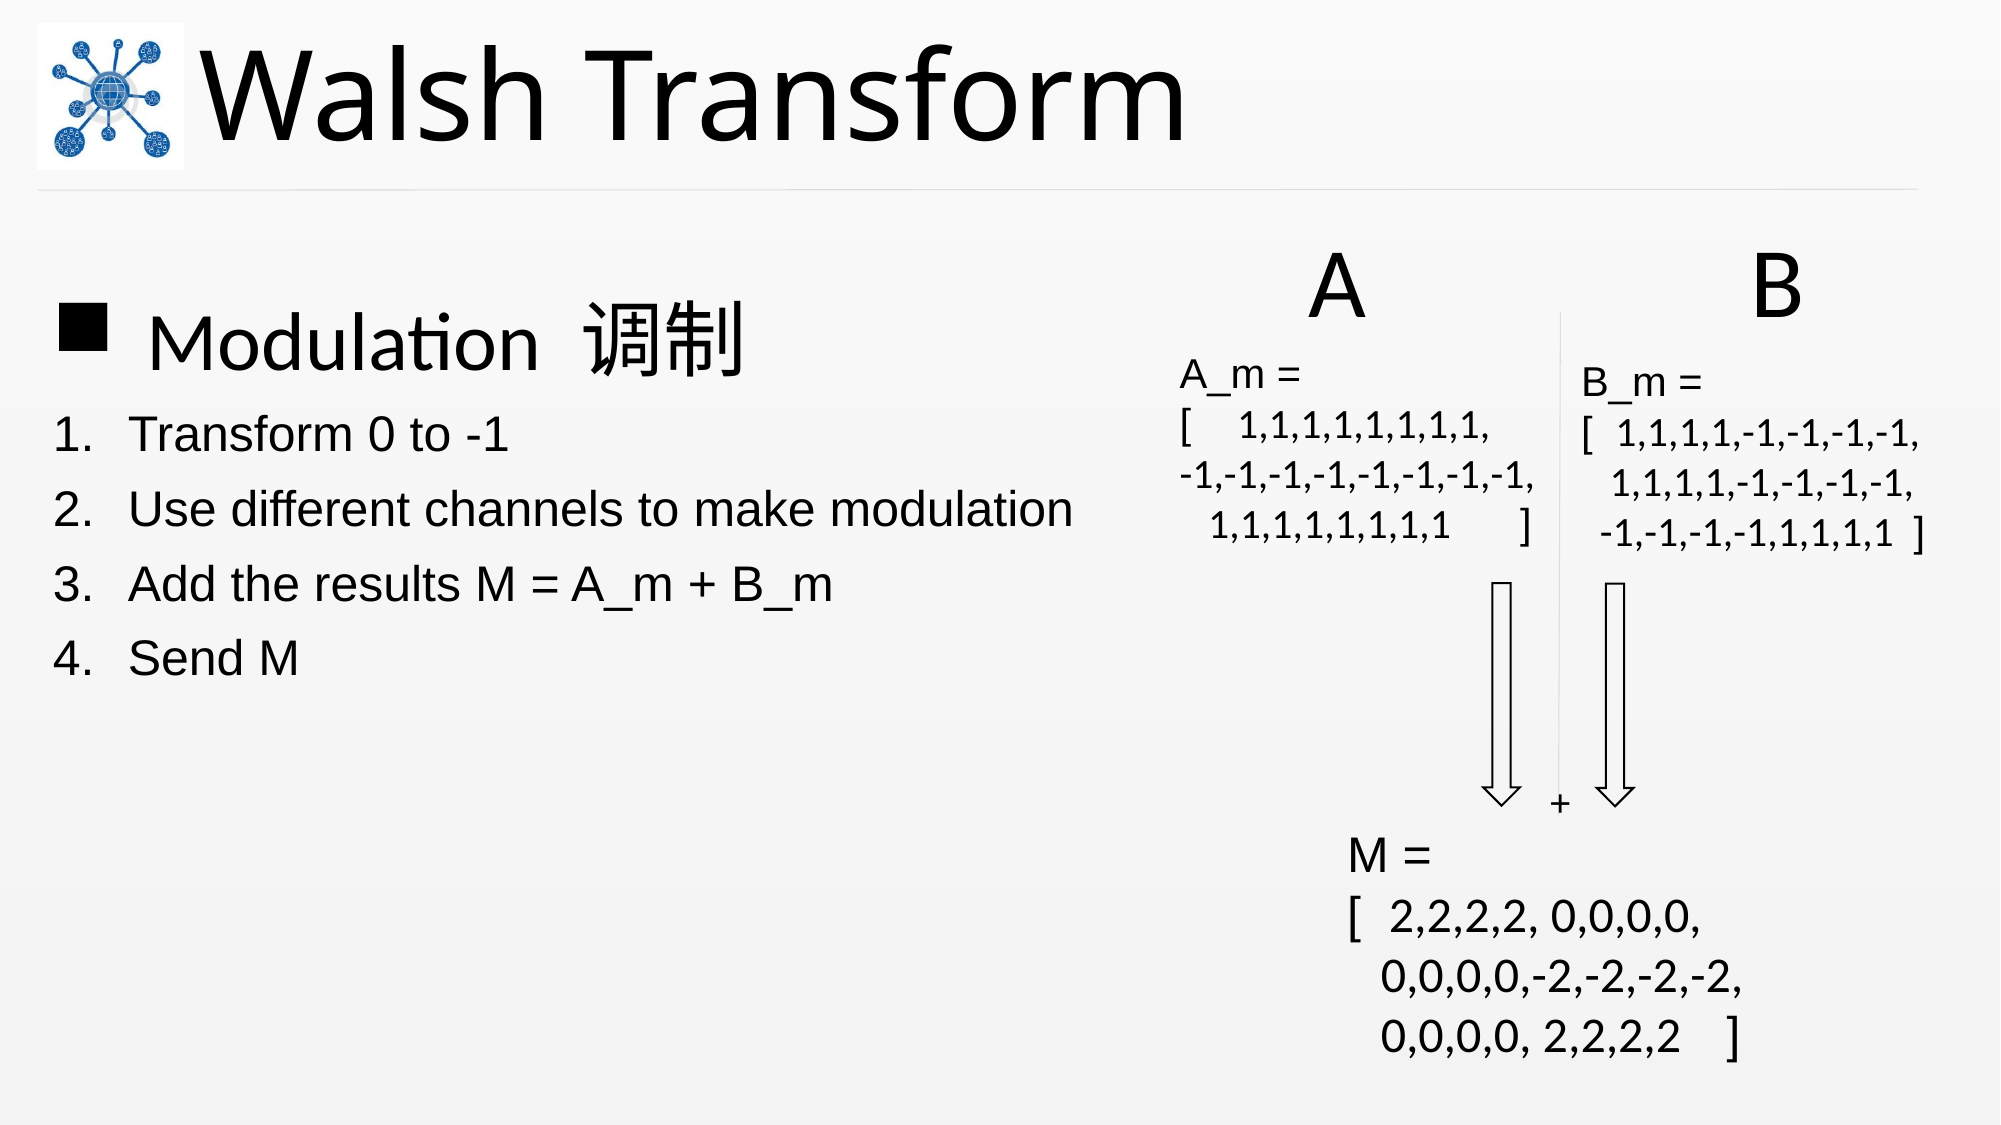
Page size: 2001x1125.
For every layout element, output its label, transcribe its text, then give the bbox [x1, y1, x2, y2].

text_box M = [ 2,2,2,2, 0,0,0,0, 0,0,0,0,-2,-2,-2,-2, 0,0,0,0, 2,2,2,2 ] [1332, 815, 1918, 1070]
text_box B_m = [ 1,1,1,1,-1,-1,-1,-1, 1,1,1,1,-1,-1,-1,-1, -1,-1,-1,-1,1,1,1,1 ] [1566, 346, 1952, 562]
text_box + [1534, 771, 1587, 832]
text_box B [1735, 209, 1809, 345]
text_box [1594, 582, 1636, 808]
title Walsh Transform [183, 23, 1742, 176]
subtitle Modulation 调制 Transform 0 to -1 Use different channels to make modulation Add the results M = A_m + B_m Send M [37, 191, 1905, 1010]
text_box A_m = [ 1,1,1,1,1,1,1,1, -1,-1,-1,-1,-1,-1,-1,-1, 1,1,1,1,1,1,1,1 ] [1164, 339, 1558, 554]
text_box [1480, 582, 1523, 808]
picture [37, 23, 184, 170]
text_box A [1293, 209, 1367, 339]
